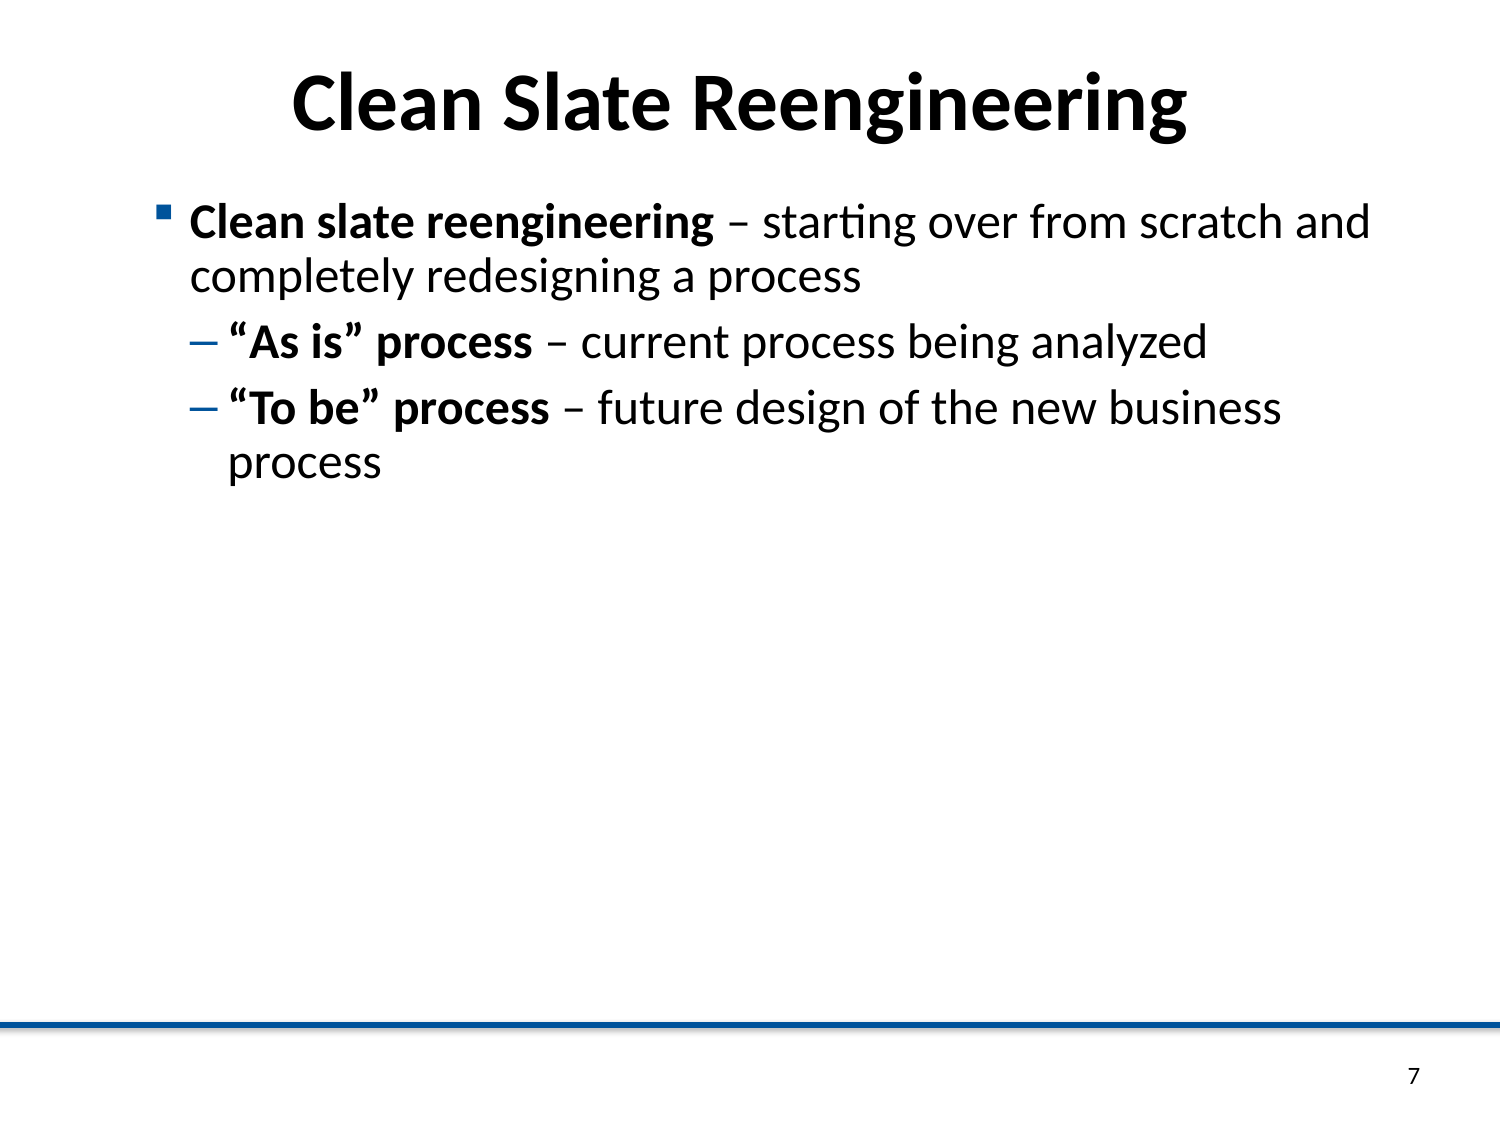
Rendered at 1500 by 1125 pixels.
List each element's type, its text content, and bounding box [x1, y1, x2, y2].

title Clean Slate Reengineering [112, 37, 1388, 171]
slide_number 7 [1097, 1044, 1436, 1105]
list Clean slate reengineering – starting over from scratch and completely redesigning a process “As is” process – current process being analyzed “To be” process – future design of the new business process [137, 187, 1413, 613]
